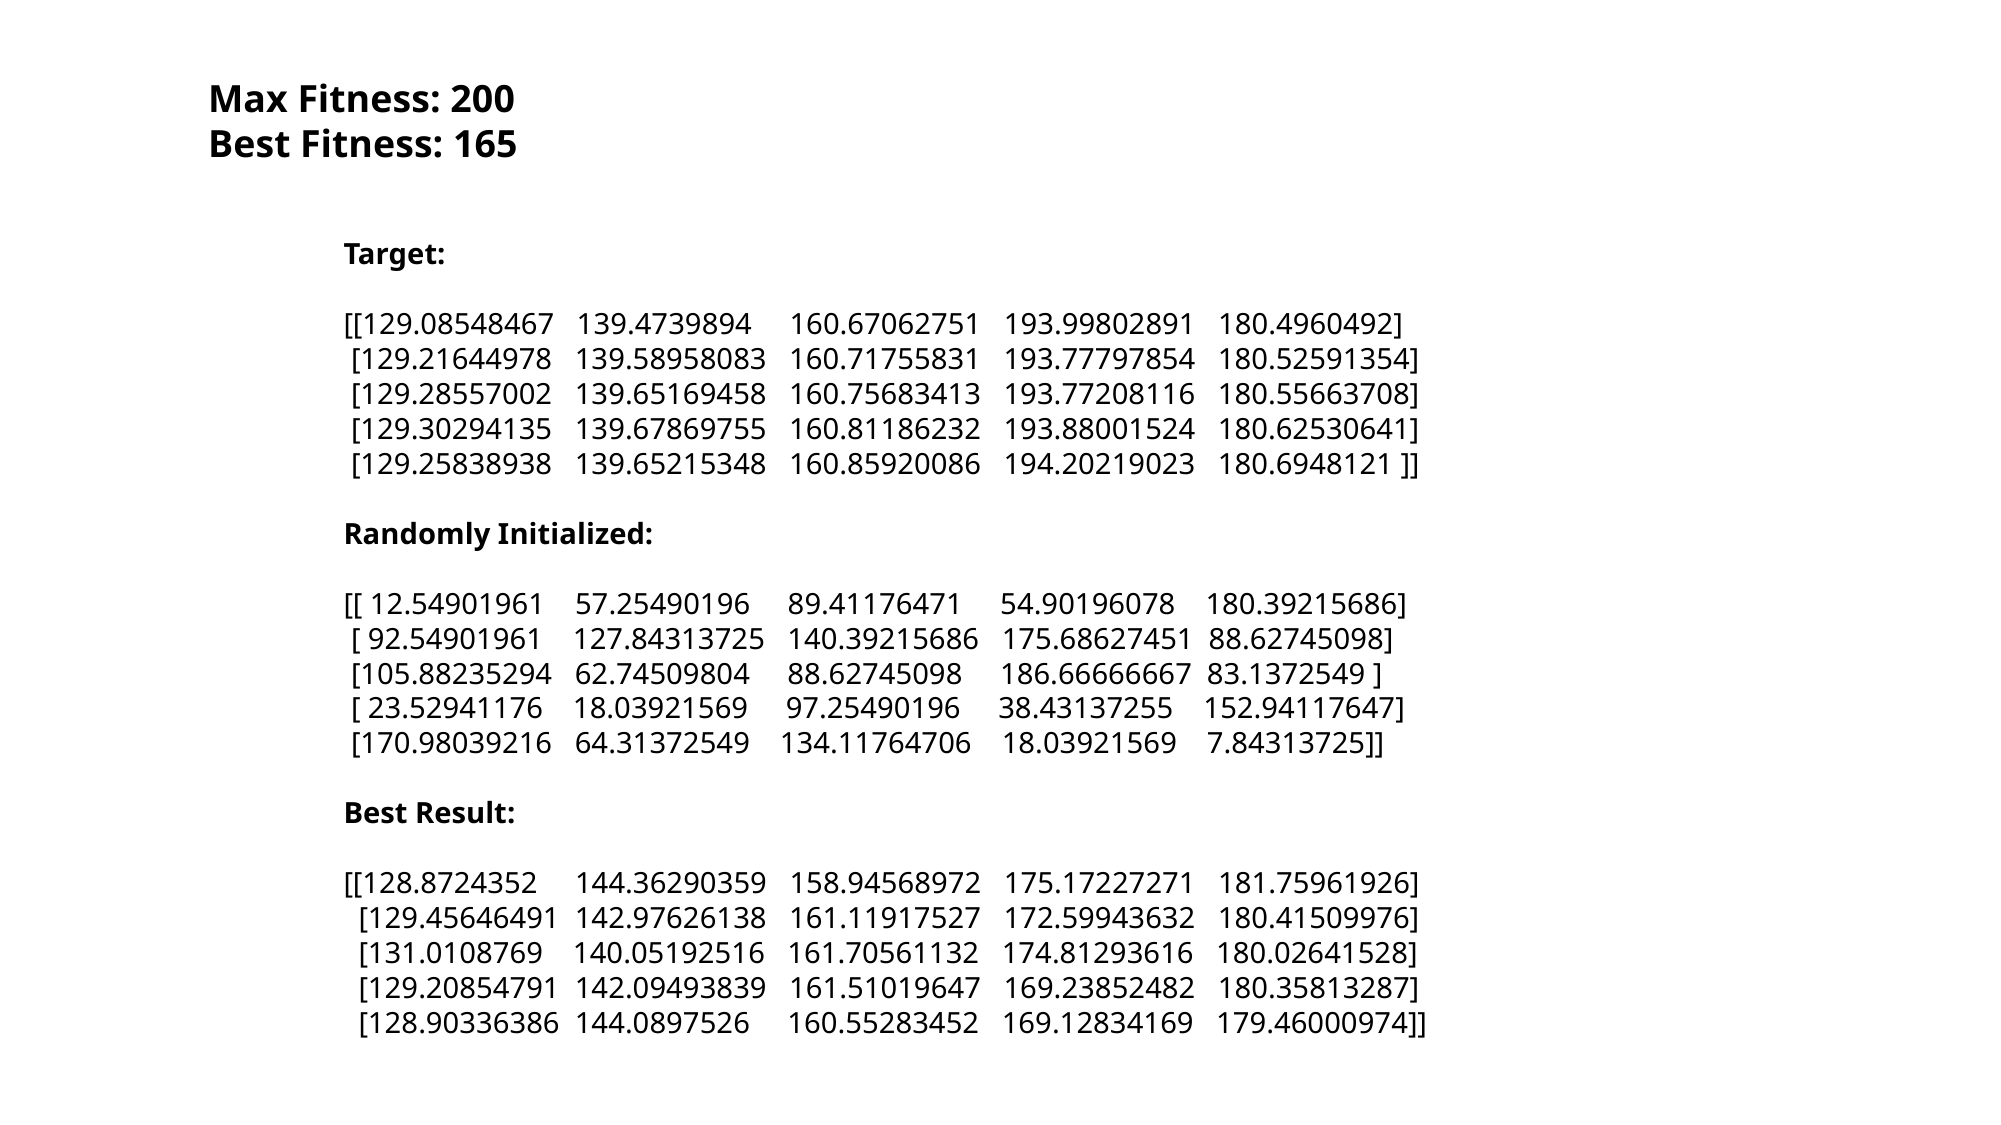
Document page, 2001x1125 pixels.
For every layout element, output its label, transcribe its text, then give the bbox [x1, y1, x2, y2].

text_box Target: [[129.08548467 139.4739894 160.67062751 193.99802891 180.4960492] [129.21644978 139.58958083 160.71755831 193.77797854 180.52591354] [129.28557002 139.65169458 160.75683413 193.77208116 180.55663708] [129.30294135 139.67869755 160.81186232 193.88001524 180.62530641] [129.25838938 139.65215348 160.85920086 194.20219023 180.6948121 ]] Randomly Initialized: [[ 12.54901961 57.25490196 89.41176471 54.90196078 180.39215686] [ 92.54901961 127.84313725 140.39215686 175.68627451 88.62745098] [105.88235294 62.74509804 88.62745098 186.66666667 83.1372549 ] [ 23.52941176 18.03921569 97.25490196 38.43137255 152.94117647] [170.98039216 64.31372549 134.11764706 18.03921569 7.84313725]] Best Result: [[128.8724352 144.36290359 158.94568972 175.17227271 181.75961926] [129.45646491 142.97626138 161.11917527 172.59943632 180.41509976] [131.0108769 140.05192516 161.70561132 174.81293616 180.02641528] [129.20854791 142.09493839 161.51019647 169.23852482 180.35813287] [128.90336386 144.0897526 160.55283452 169.12834169 179.46000974]] [328, 227, 1834, 1077]
text_box Max Fitness: 200 Best Fitness: 165 [193, 67, 896, 173]
